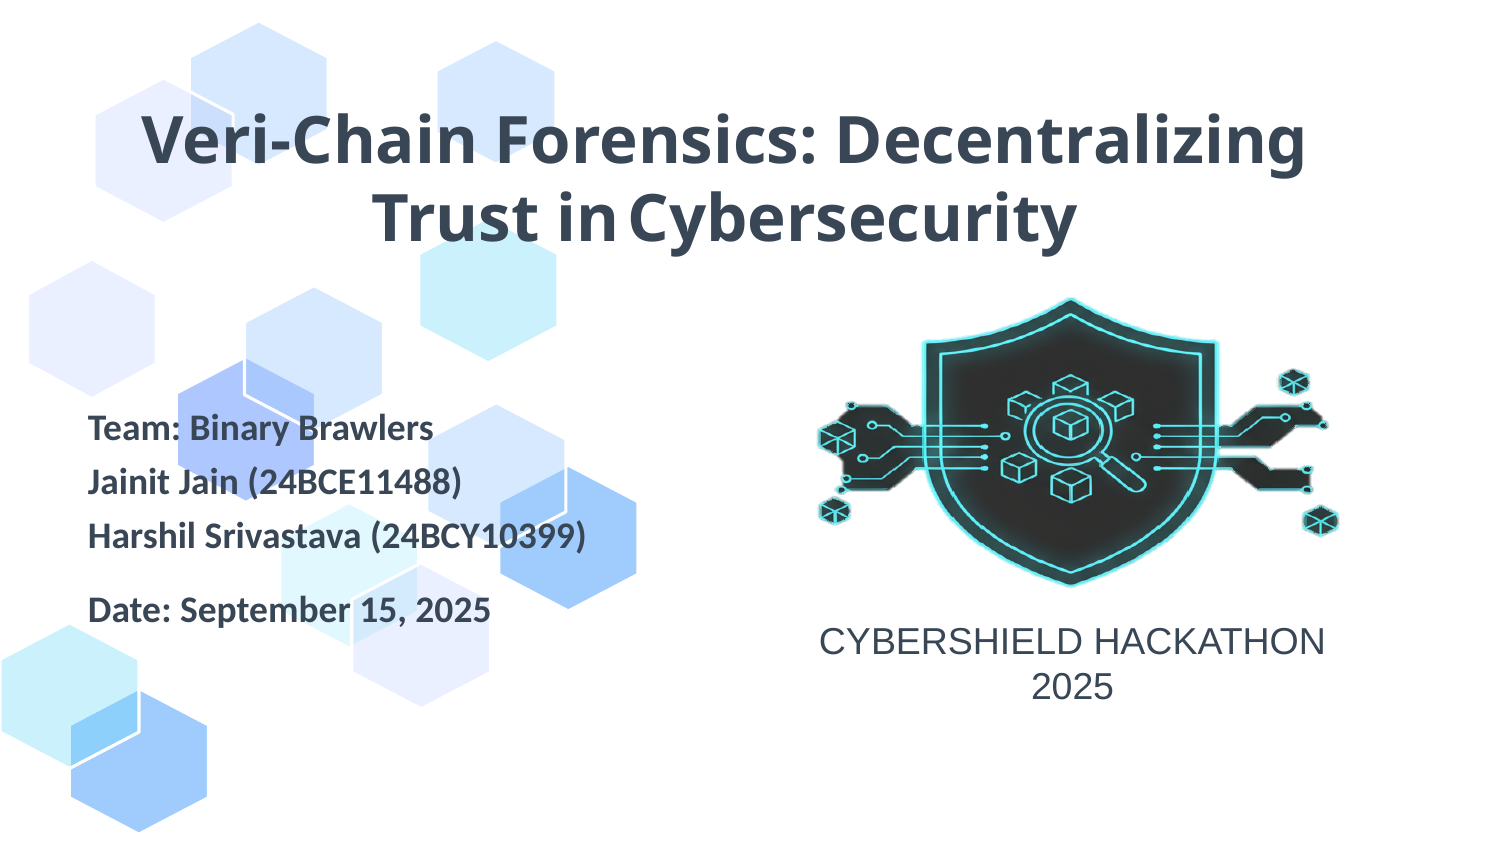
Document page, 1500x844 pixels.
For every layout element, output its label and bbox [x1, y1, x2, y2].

text_box [0, 20, 639, 835]
picture [540, 0, 1500, 762]
